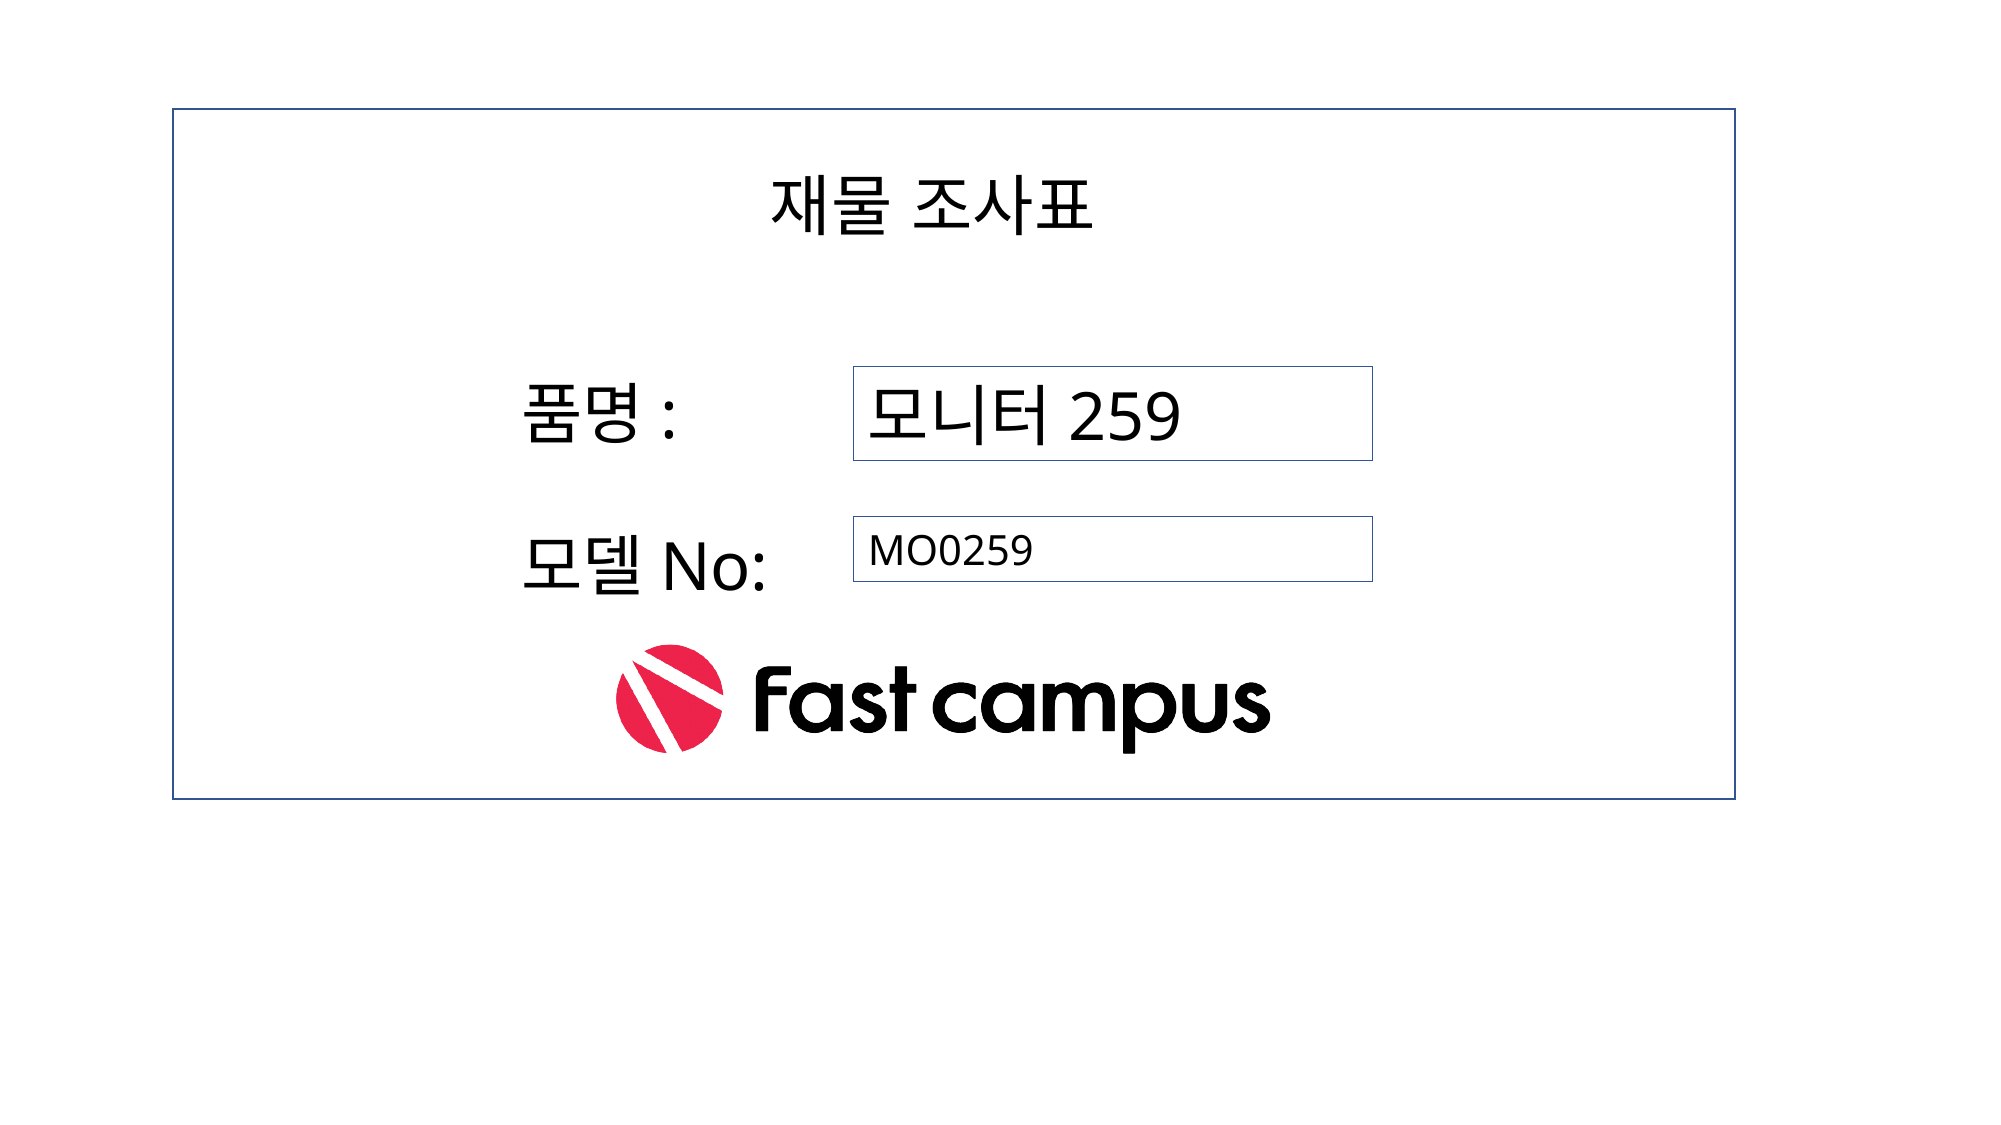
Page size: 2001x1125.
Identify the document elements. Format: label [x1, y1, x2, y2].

text_box [172, 108, 1736, 800]
picture [607, 635, 1279, 763]
